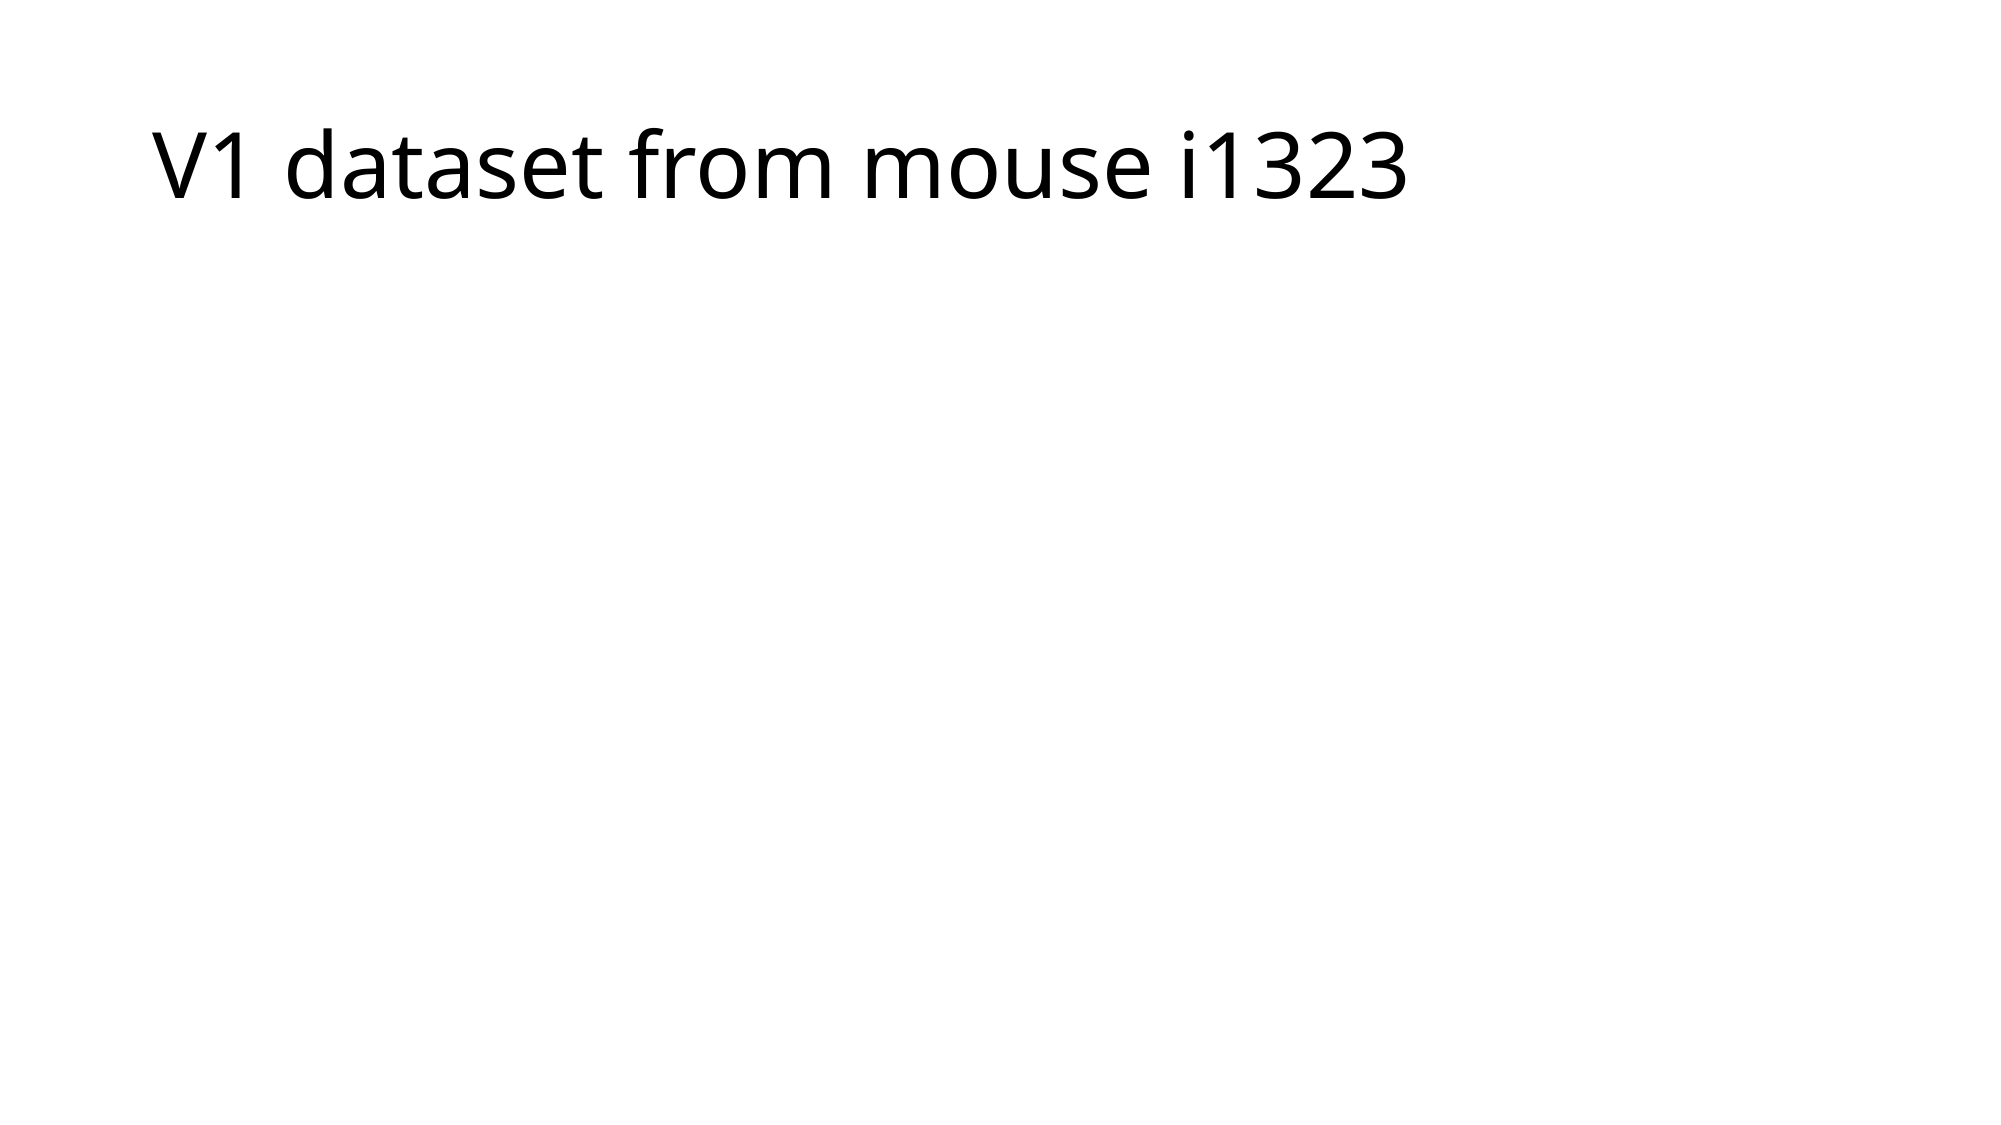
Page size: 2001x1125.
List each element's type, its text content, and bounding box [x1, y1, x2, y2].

title V1 dataset from mouse i1323 [137, 59, 1863, 278]
